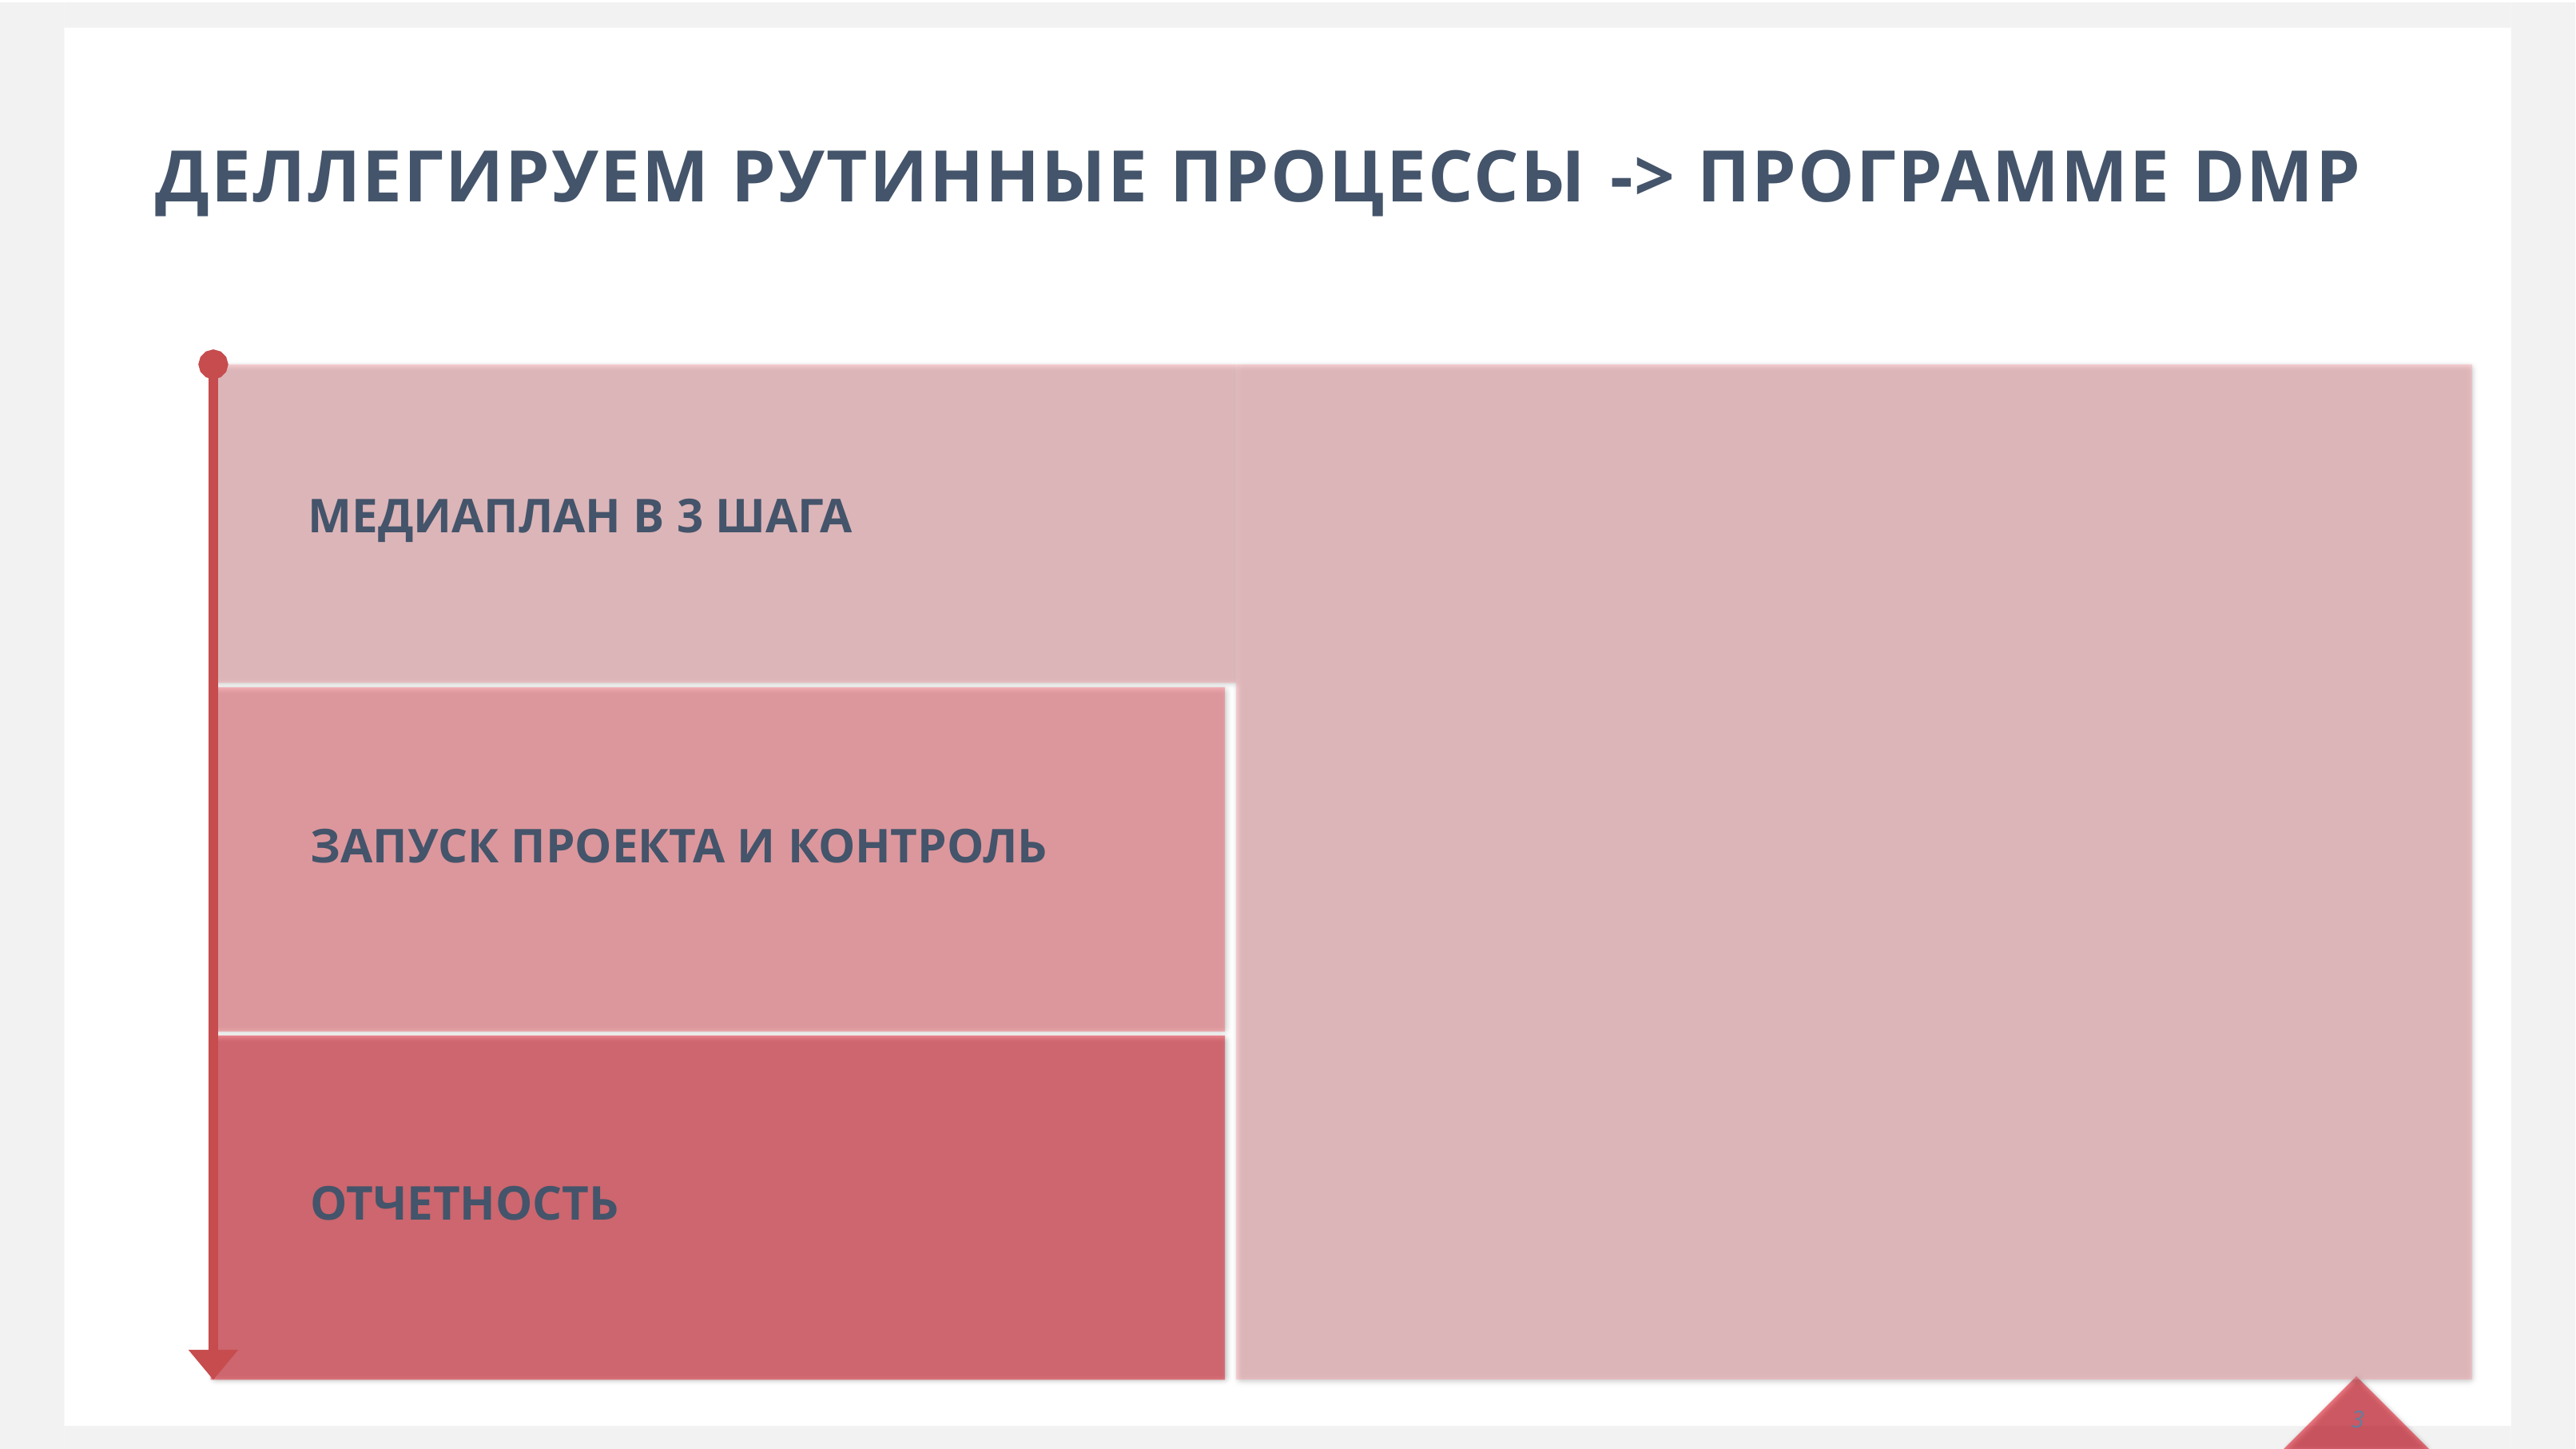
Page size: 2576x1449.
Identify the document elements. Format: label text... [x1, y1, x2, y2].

text_box МЕДИАПЛАН В 3 ШАГА [296, 480, 921, 604]
slide_number 3 [2304, 1401, 2411, 1439]
text_box ЗАПУСК ПРОЕКТА И КОНТРОЛЬ [299, 810, 1117, 934]
text_box [221, 364, 1234, 683]
title ДЕЛЛЕГИРУЕМ РУТИННЫЕ ПРОЦЕССЫ -> программе DMP [155, 130, 2363, 218]
text_box [221, 690, 1226, 1032]
text_box [1235, 364, 2473, 1380]
text_box ОТЧЕТНОСТЬ [299, 1167, 1103, 1235]
text_box [221, 1035, 1226, 1380]
